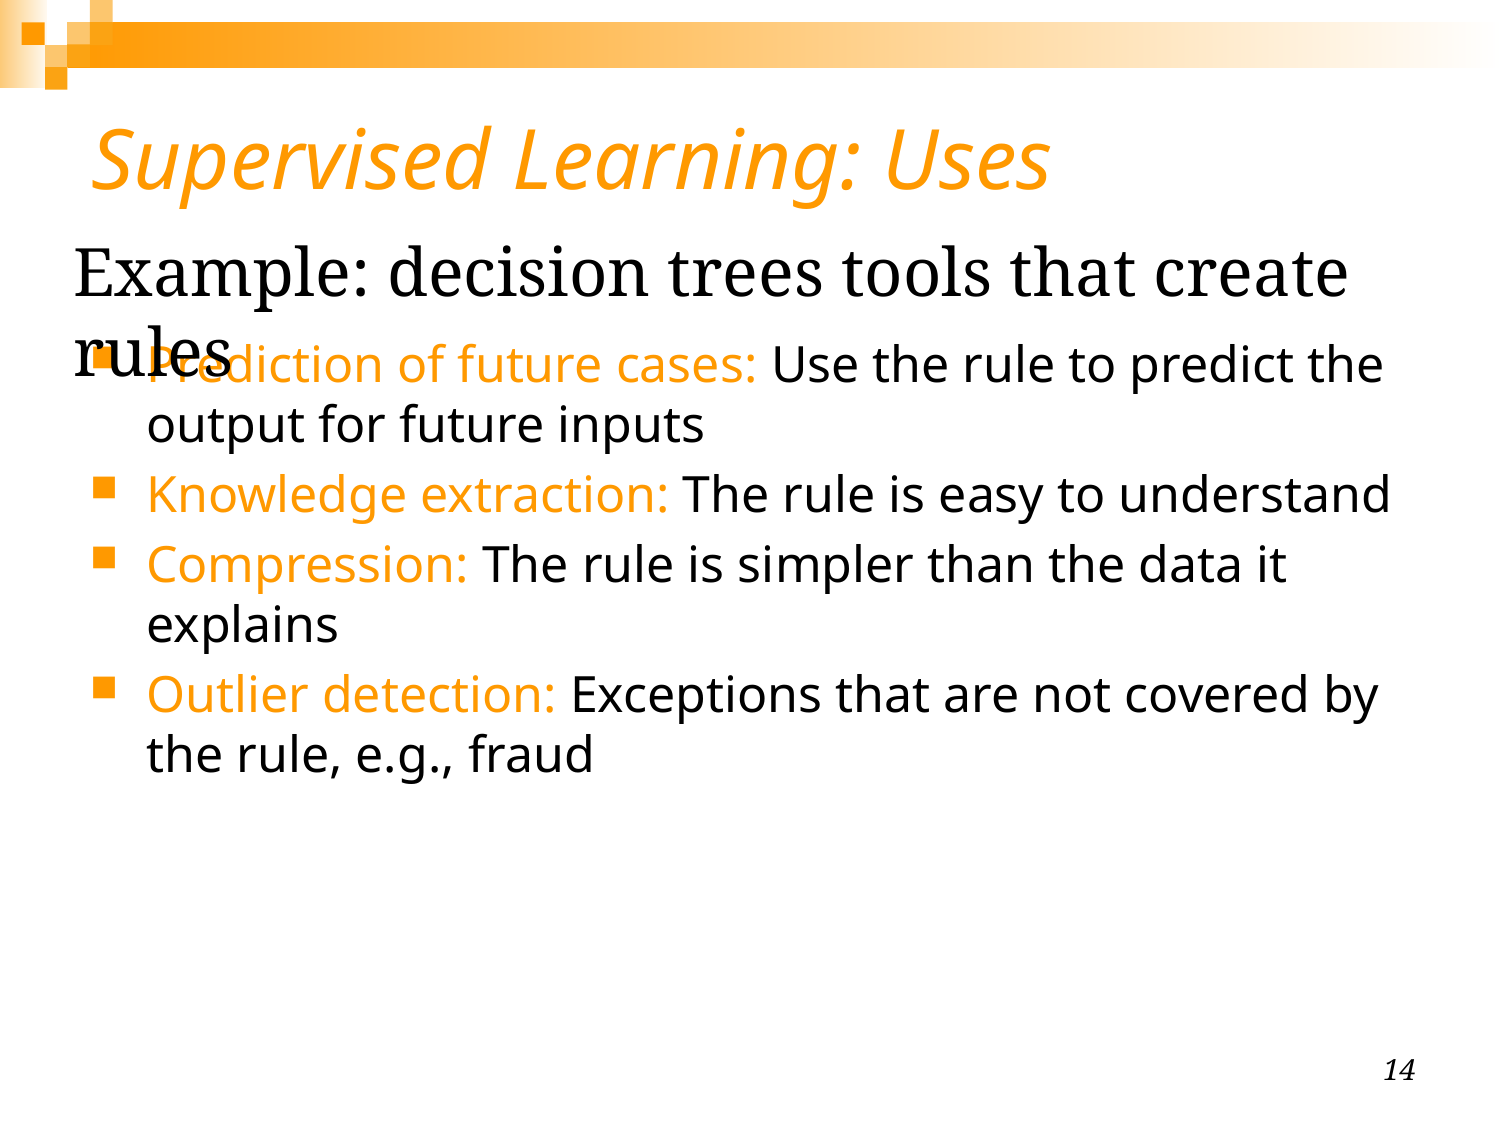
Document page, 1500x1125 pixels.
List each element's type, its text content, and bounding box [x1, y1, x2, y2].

text_box Example: decision trees tools that create rules [58, 222, 1453, 398]
slide_number 14 [1080, 1022, 1431, 1099]
title Supervised Learning: Uses [76, 77, 1428, 222]
list Prediction of future cases: Use the rule to predict the output for future inputs Knowledge extraction: The rule is easy to understand Compression: The rule is simpler than the data it explains Outlier detection: Exceptions that are not covered by the rule, e.g., fraud [74, 398, 1426, 963]
